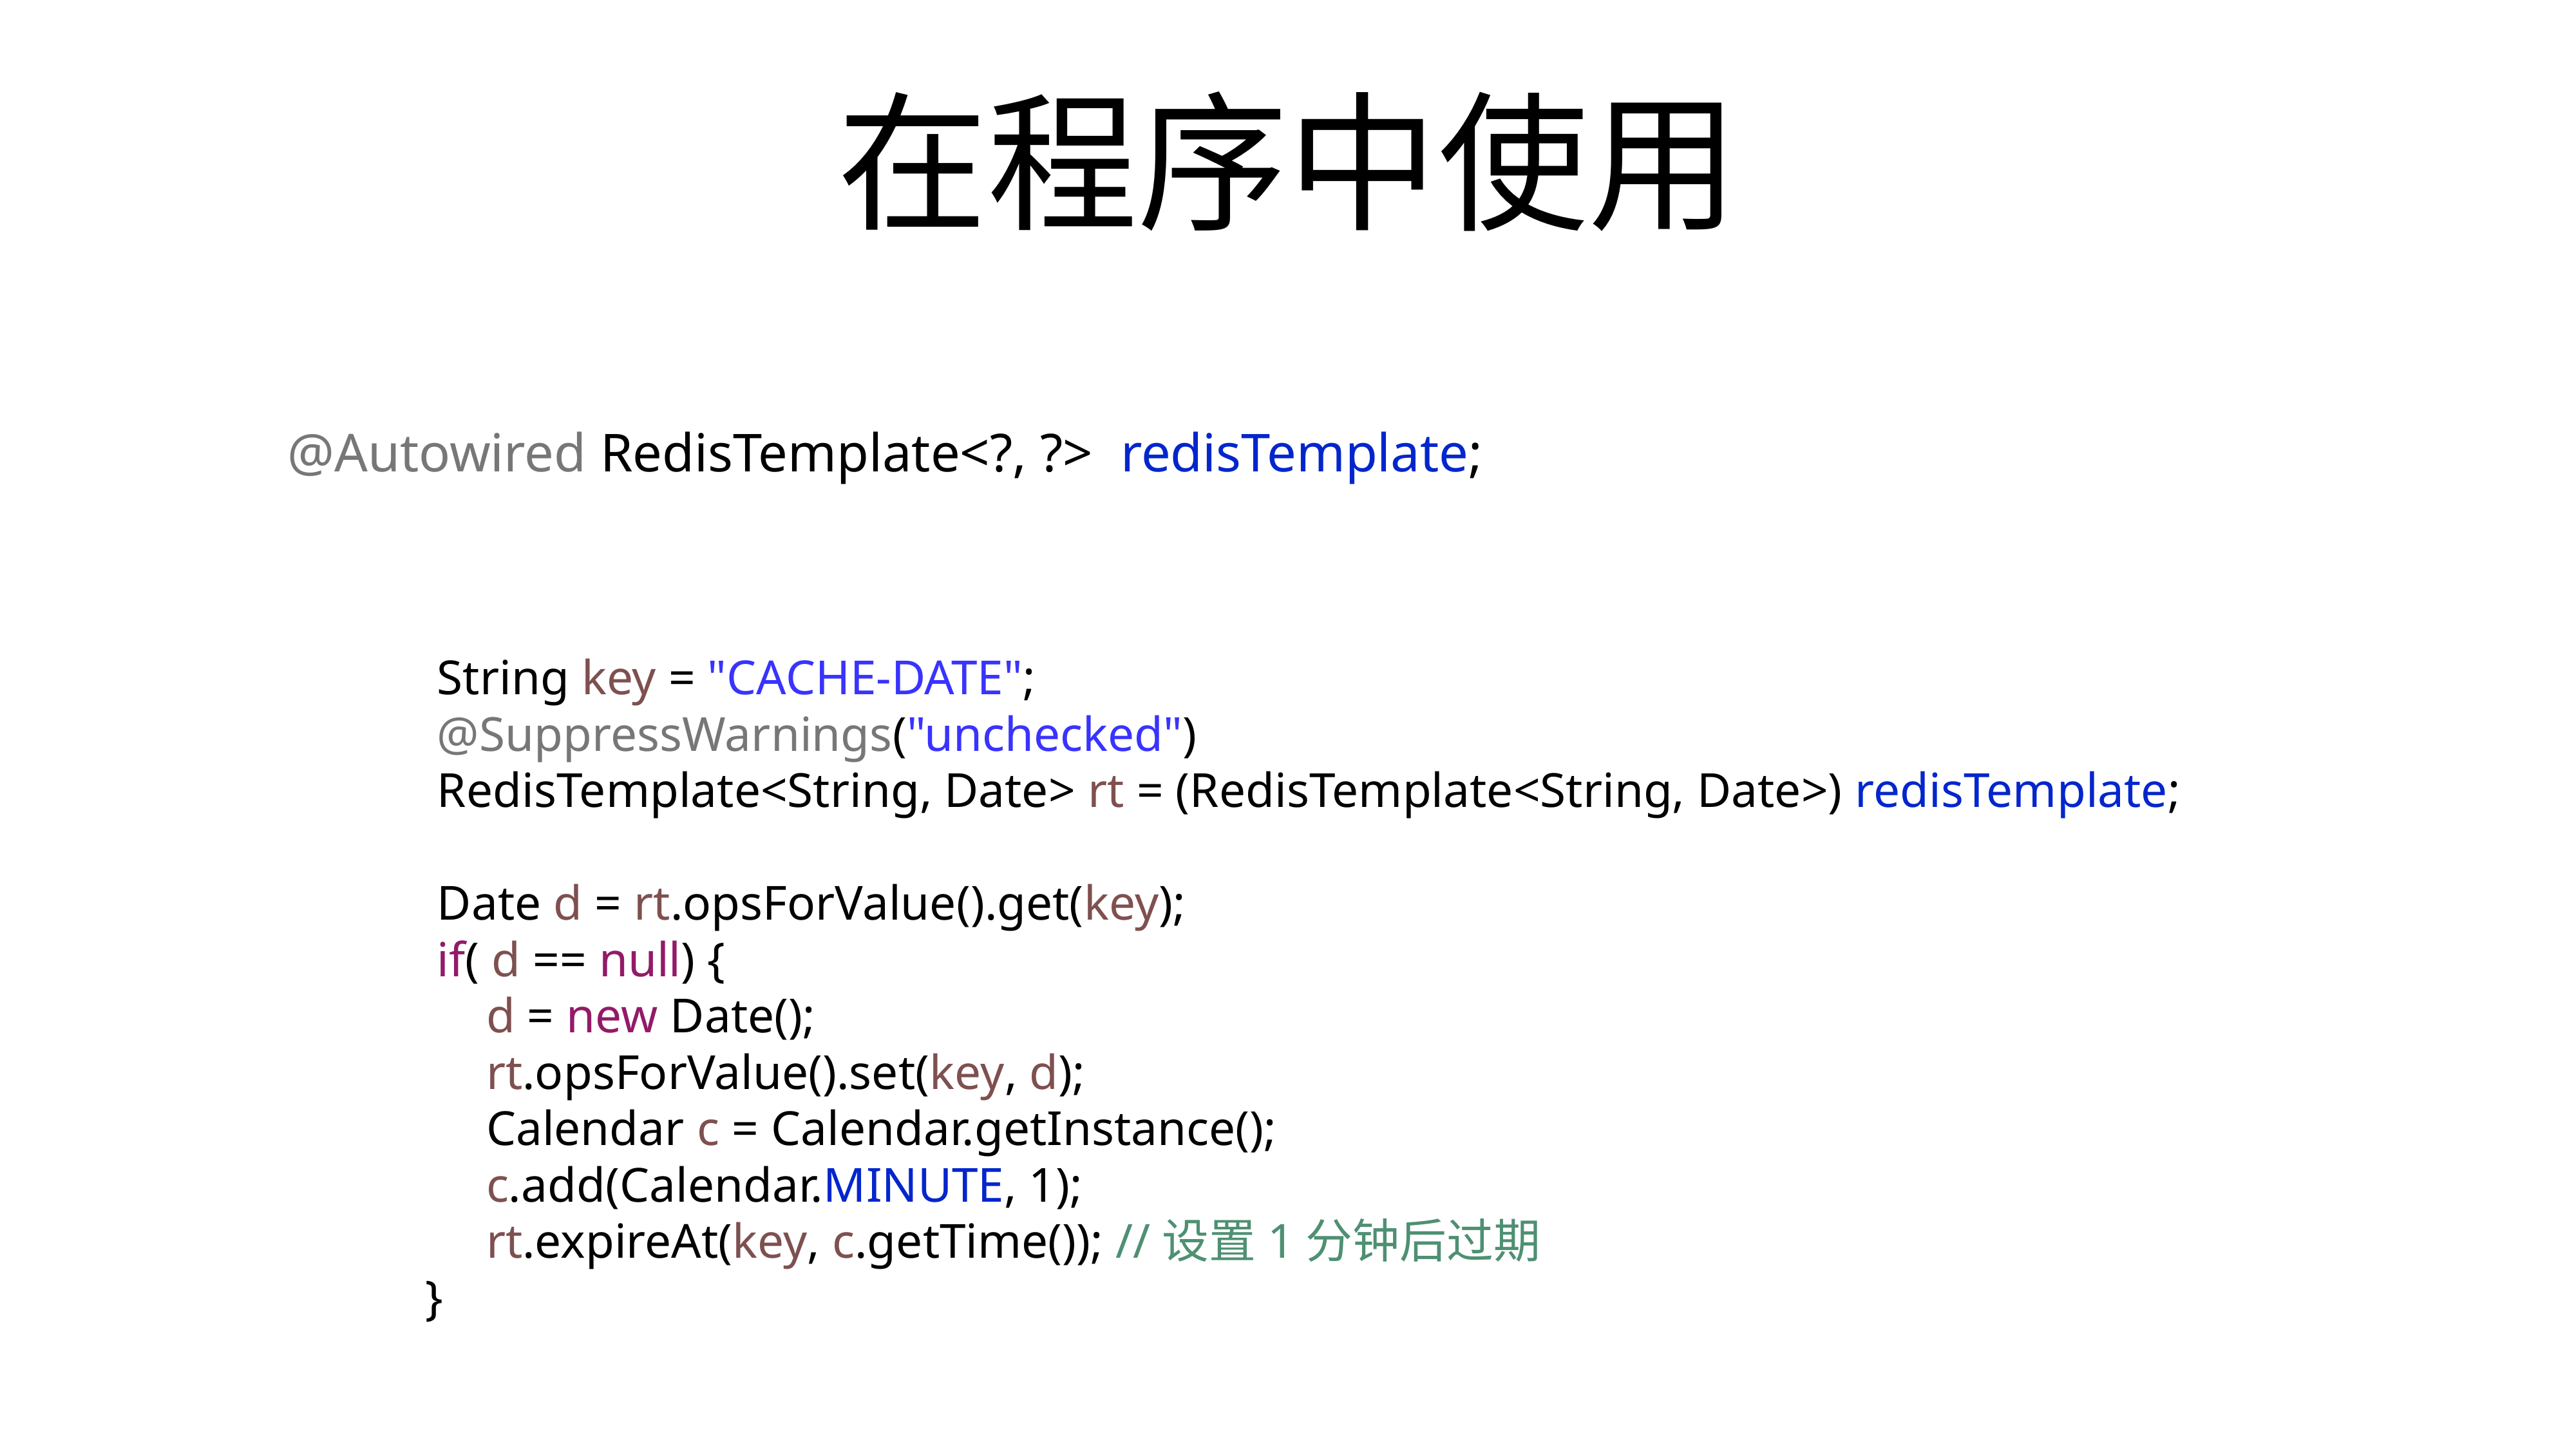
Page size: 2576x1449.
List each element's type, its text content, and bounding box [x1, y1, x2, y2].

text_box String key = "CACHE-DATE"; @SuppressWarnings("unchecked") RedisTemplate<String, Date> rt = (RedisTemplate<String, Date>) redisTemplate; Date d = rt.opsForValue().get(key); if( d == null) { d = new Date(); rt.opsForValue().set(key, d); Calendar c = Calendar.getInstance(); c.add(Calendar.MINUTE, 1); rt.expireAt(key, c.getTime()); //设置1分钟后过期 } [334, 642, 2186, 1330]
text_box @Autowired RedisTemplate<?, ?> redisTemplate; [282, 414, 2116, 614]
title 在程序中使用 [178, 37, 2398, 279]
